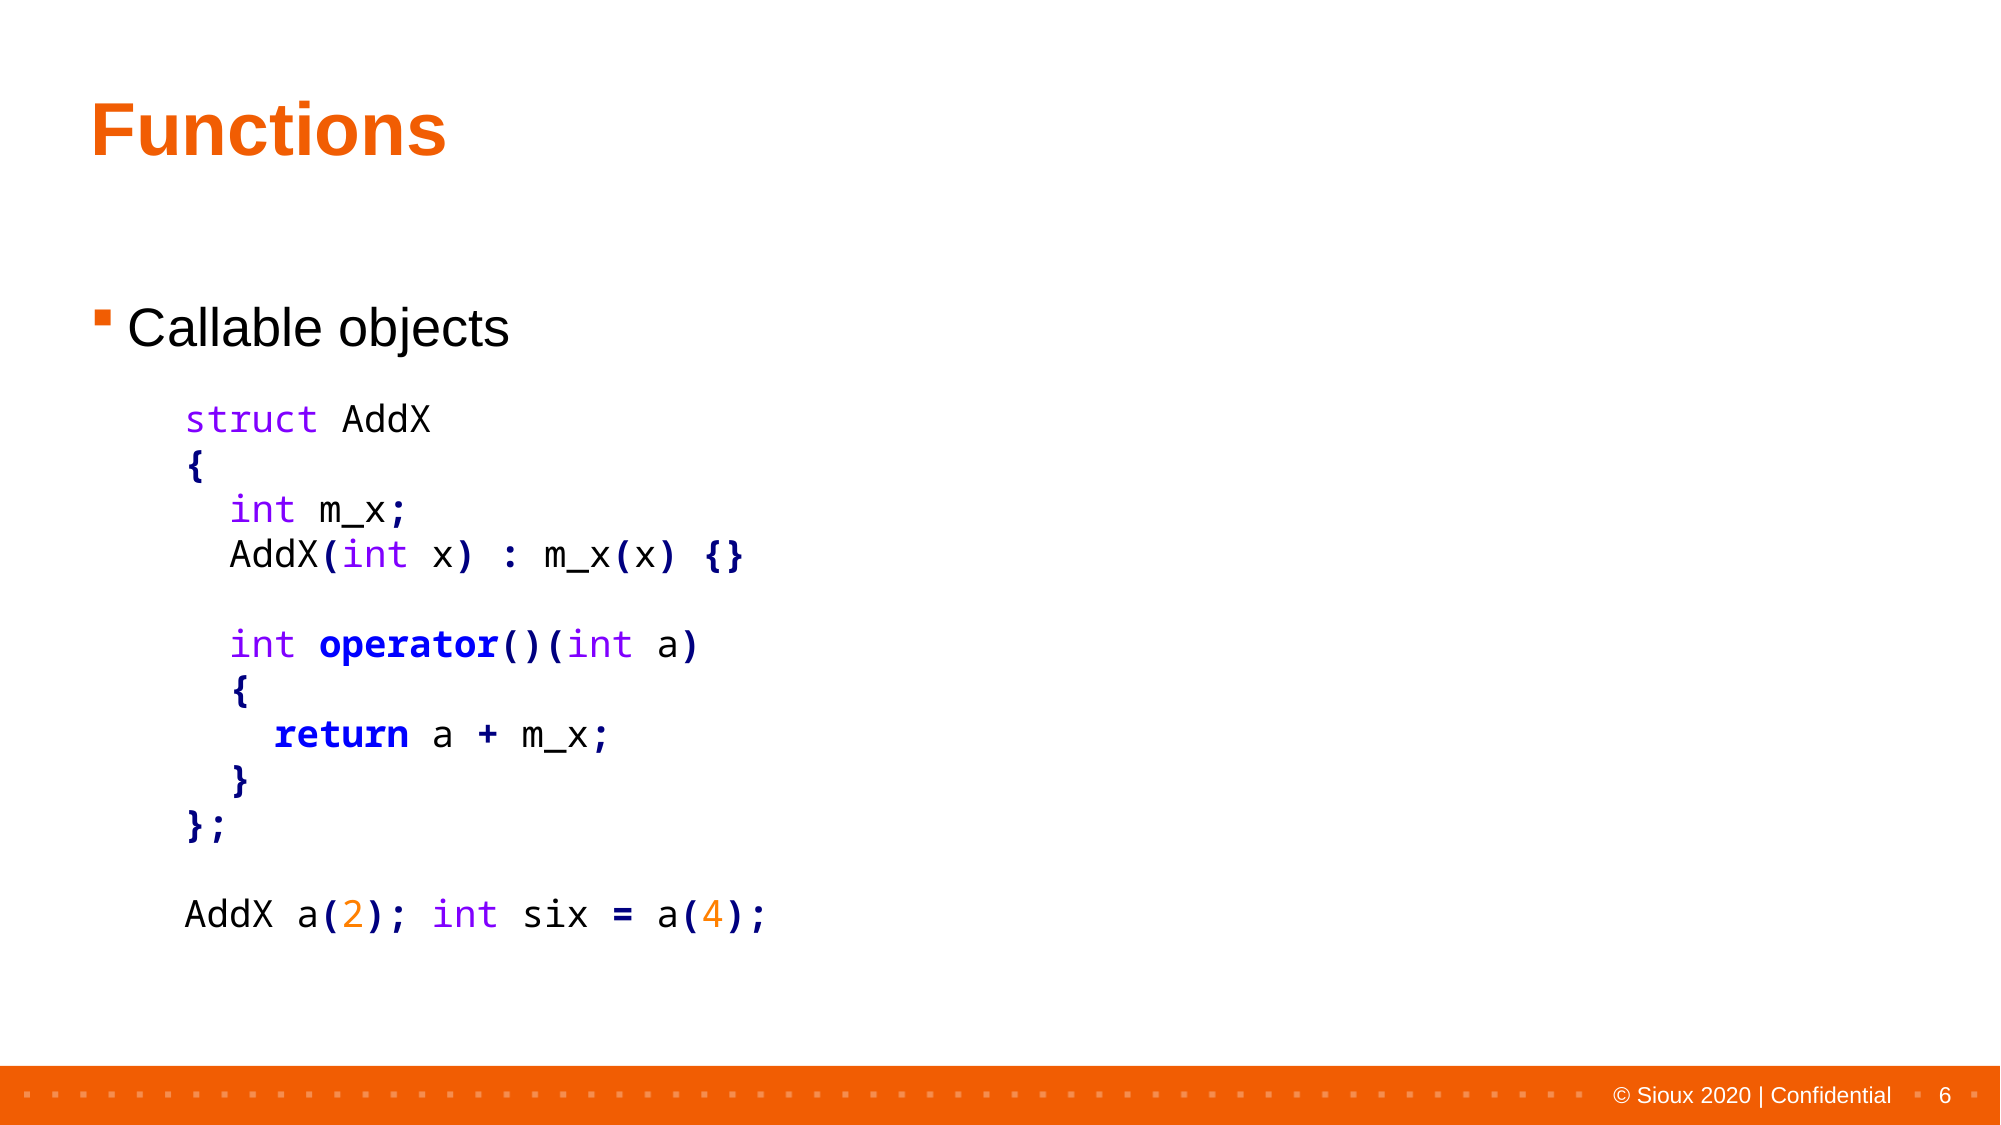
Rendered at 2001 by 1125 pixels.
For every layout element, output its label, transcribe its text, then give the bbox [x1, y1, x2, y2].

footer © Sioux 2020 | Confidential [1596, 1080, 1898, 1109]
text_box struct AddX { int m_x; AddX(int x) : m_x(x) {} int operator()(int a) { return a + m_x; } }; AddX a(2); int six = a(4); [184, 395, 1909, 1035]
title Functions [90, 90, 1910, 274]
picture [0, 1065, 2001, 1125]
list Callable objects [90, 274, 1910, 417]
slide_number 6 [1922, 1080, 1969, 1110]
